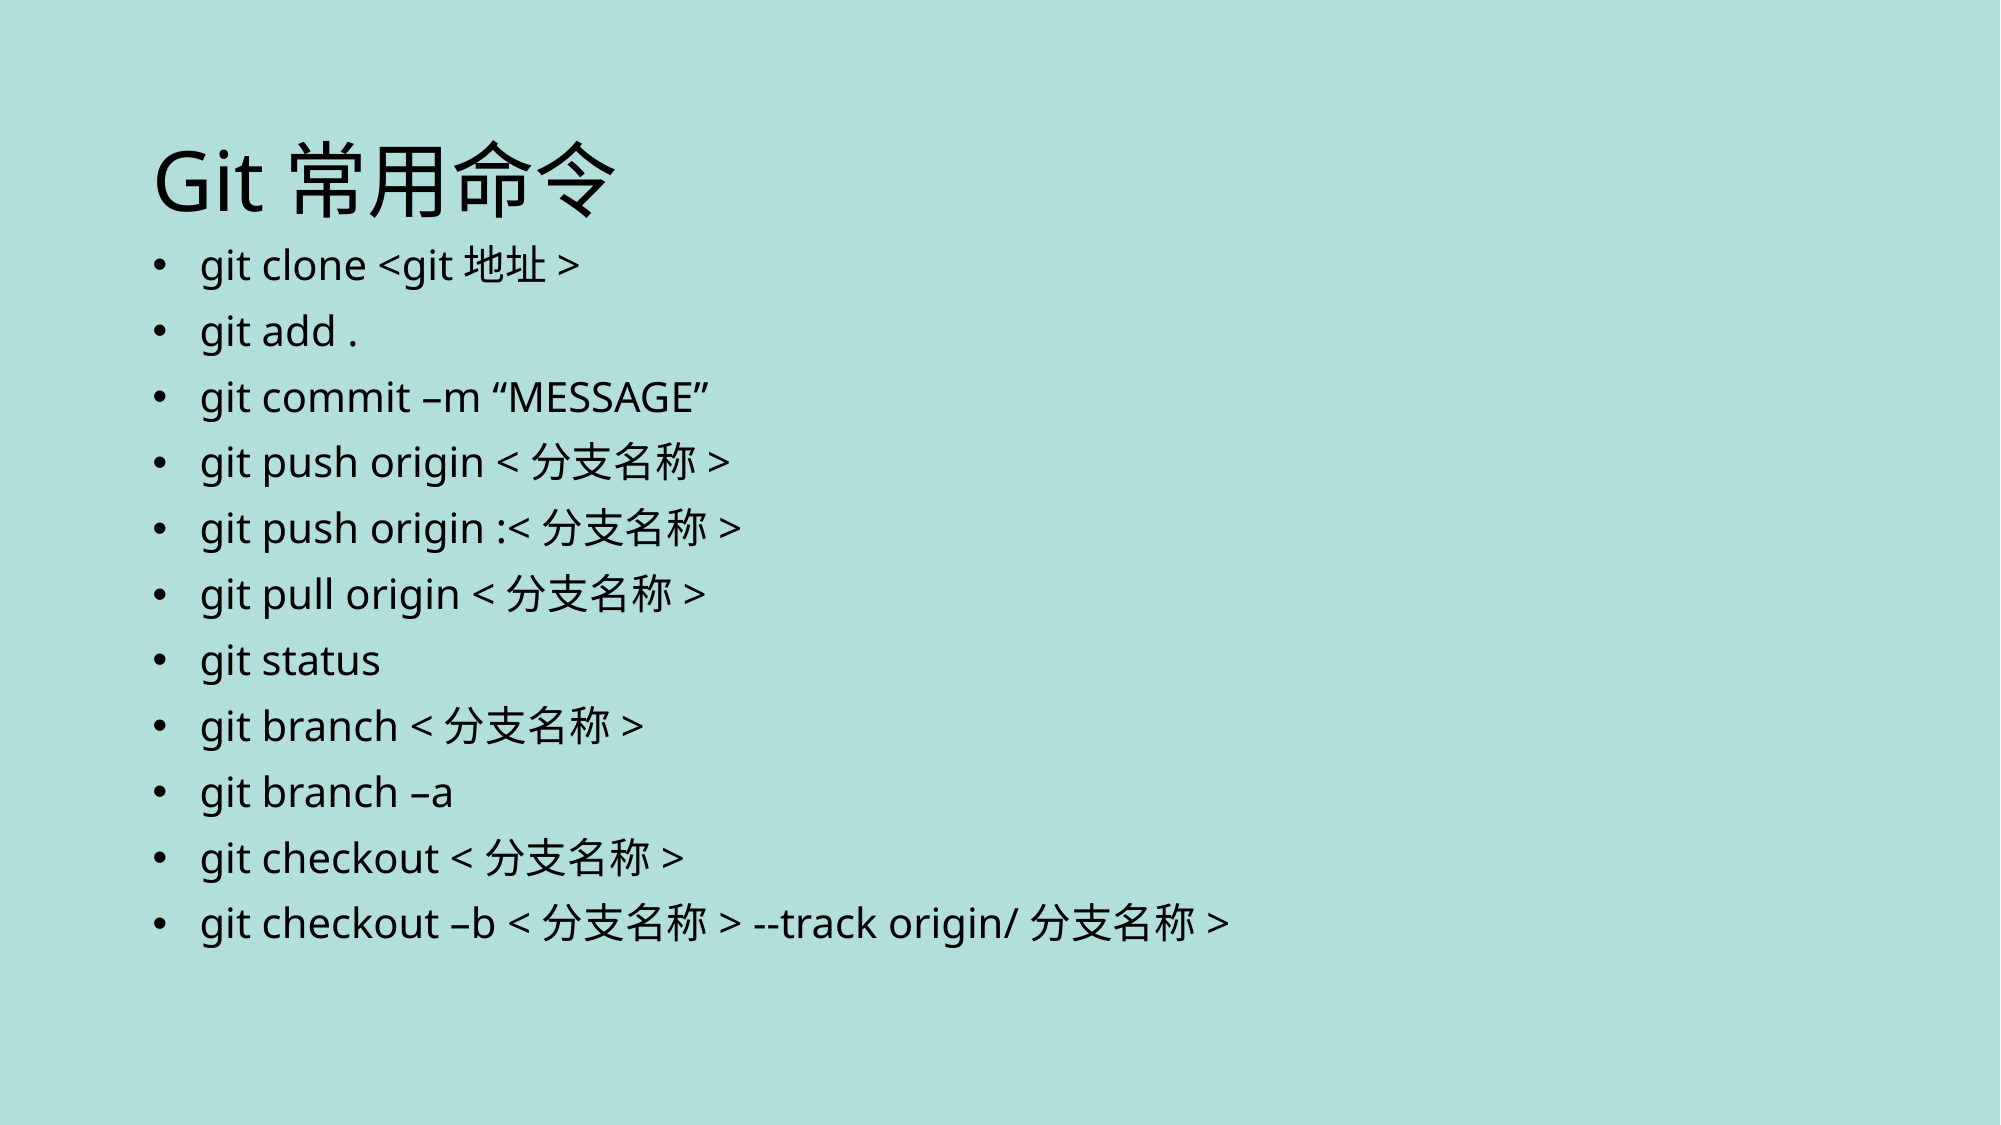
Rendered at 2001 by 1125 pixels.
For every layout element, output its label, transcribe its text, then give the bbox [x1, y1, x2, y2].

title Git常用命令 [137, 0, 783, 237]
list git clone <git地址> git add . git commit –m “MESSAGE” git push origin <分支名称> git push origin :<分支名称> git pull origin <分支名称> git status git branch <分支名称> git branch –a git checkout <分支名称> git checkout –b <分支名称> --track origin/分支名称> [137, 236, 1685, 1081]
